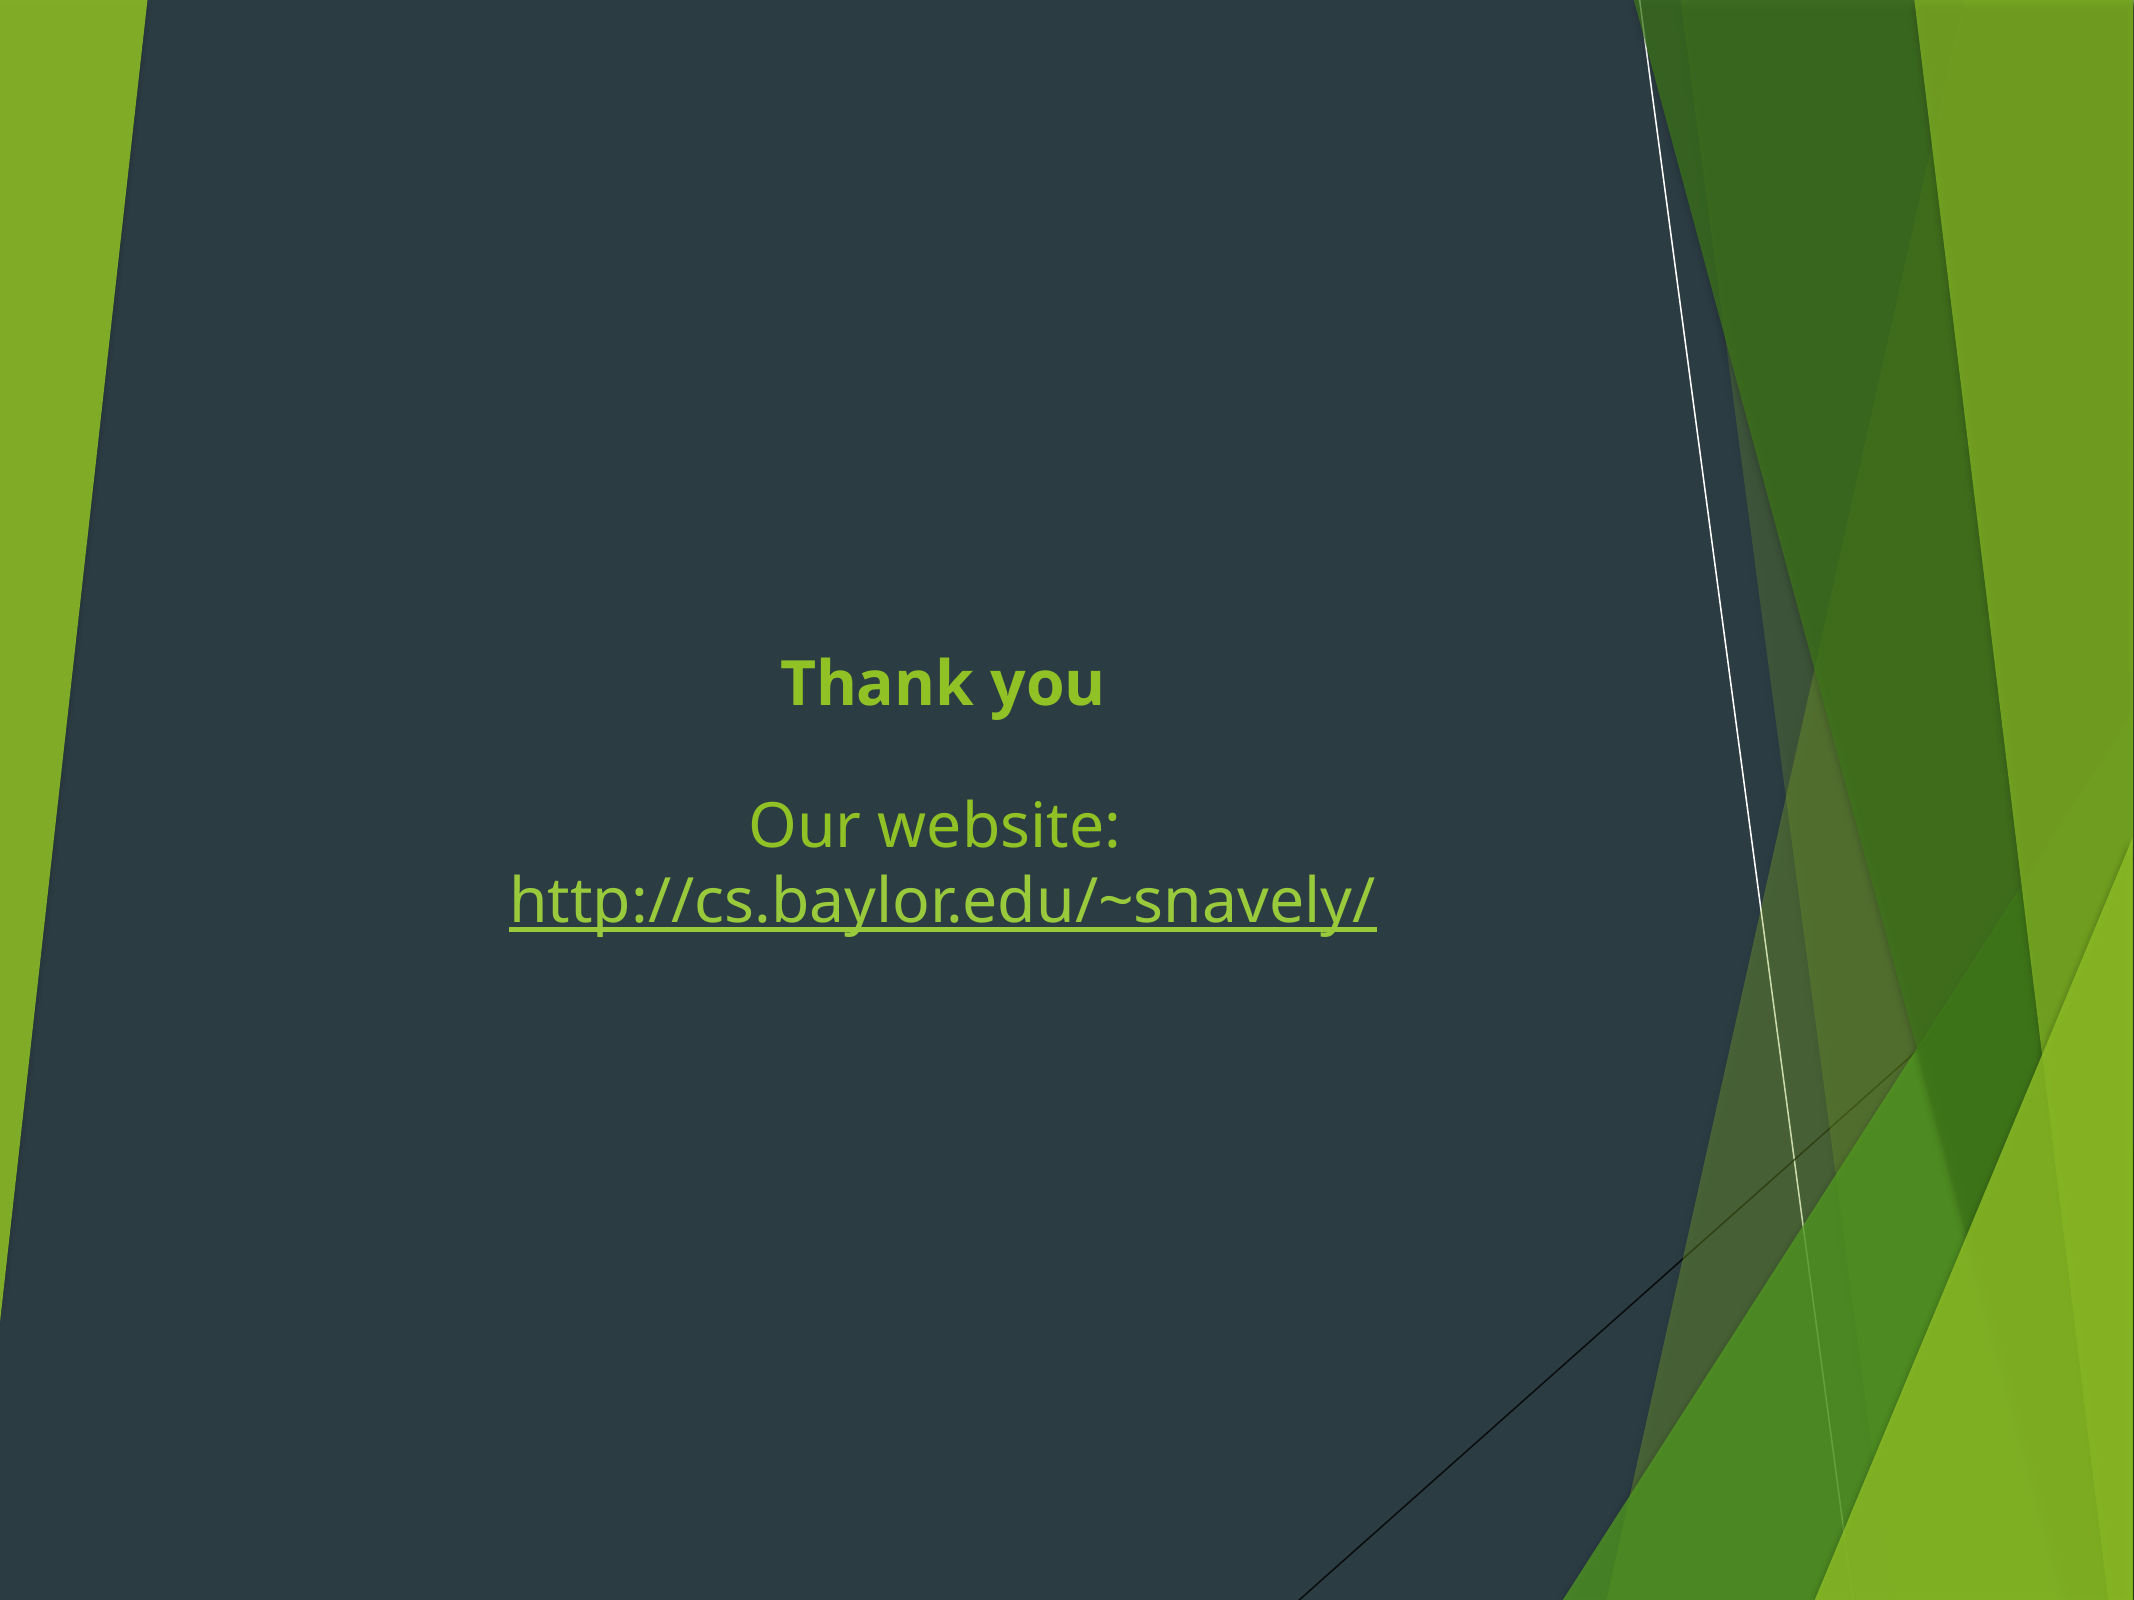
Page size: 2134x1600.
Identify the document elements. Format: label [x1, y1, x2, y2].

text_box [0, 0, 2134, 1600]
